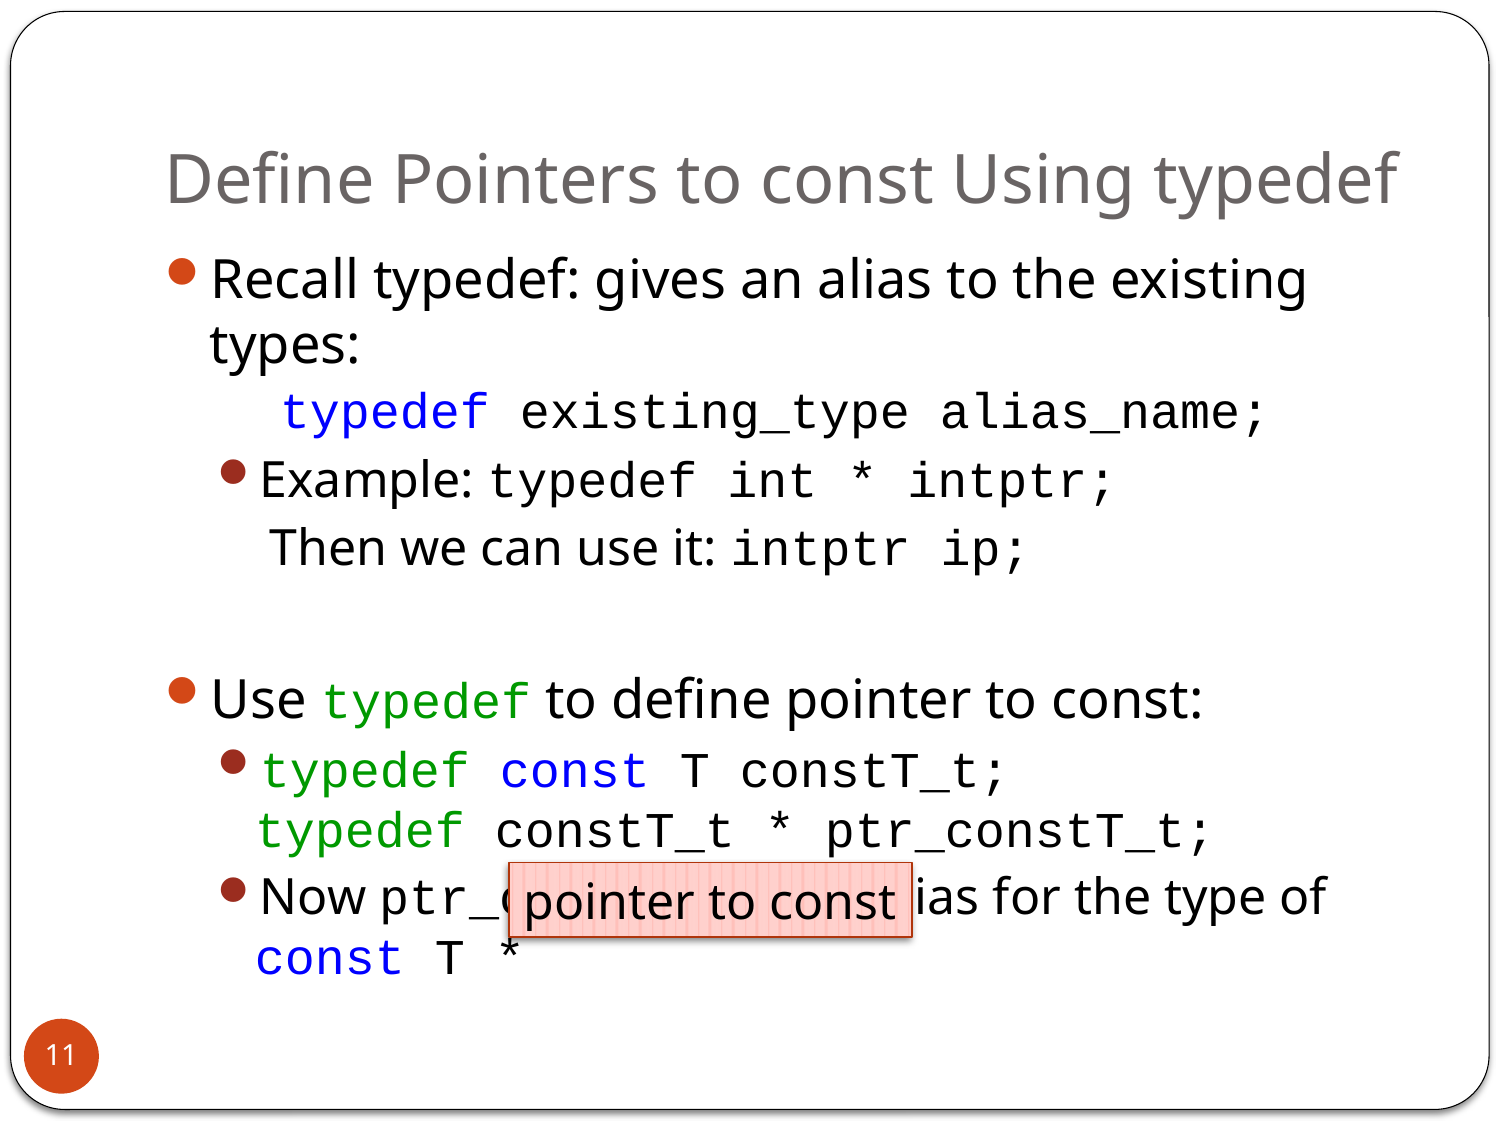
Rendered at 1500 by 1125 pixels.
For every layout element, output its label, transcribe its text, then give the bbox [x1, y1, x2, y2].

text_box pointer to const [508, 862, 913, 938]
list Recall typedef: gives an alias to the existing types: typedef existing_type alias_name; Example: typedef int * intptr; Then we can use it: intptr ip; Use typedef to define pointer to const: typedef const T constT_t; typedef constT_t * ptr_constT_t; Now ptr_constT_t is an alias for the type of const T * [150, 237, 1425, 988]
slide_number 11 [23, 1018, 99, 1094]
title Define Pointers to const Using typedef [150, 45, 1425, 233]
